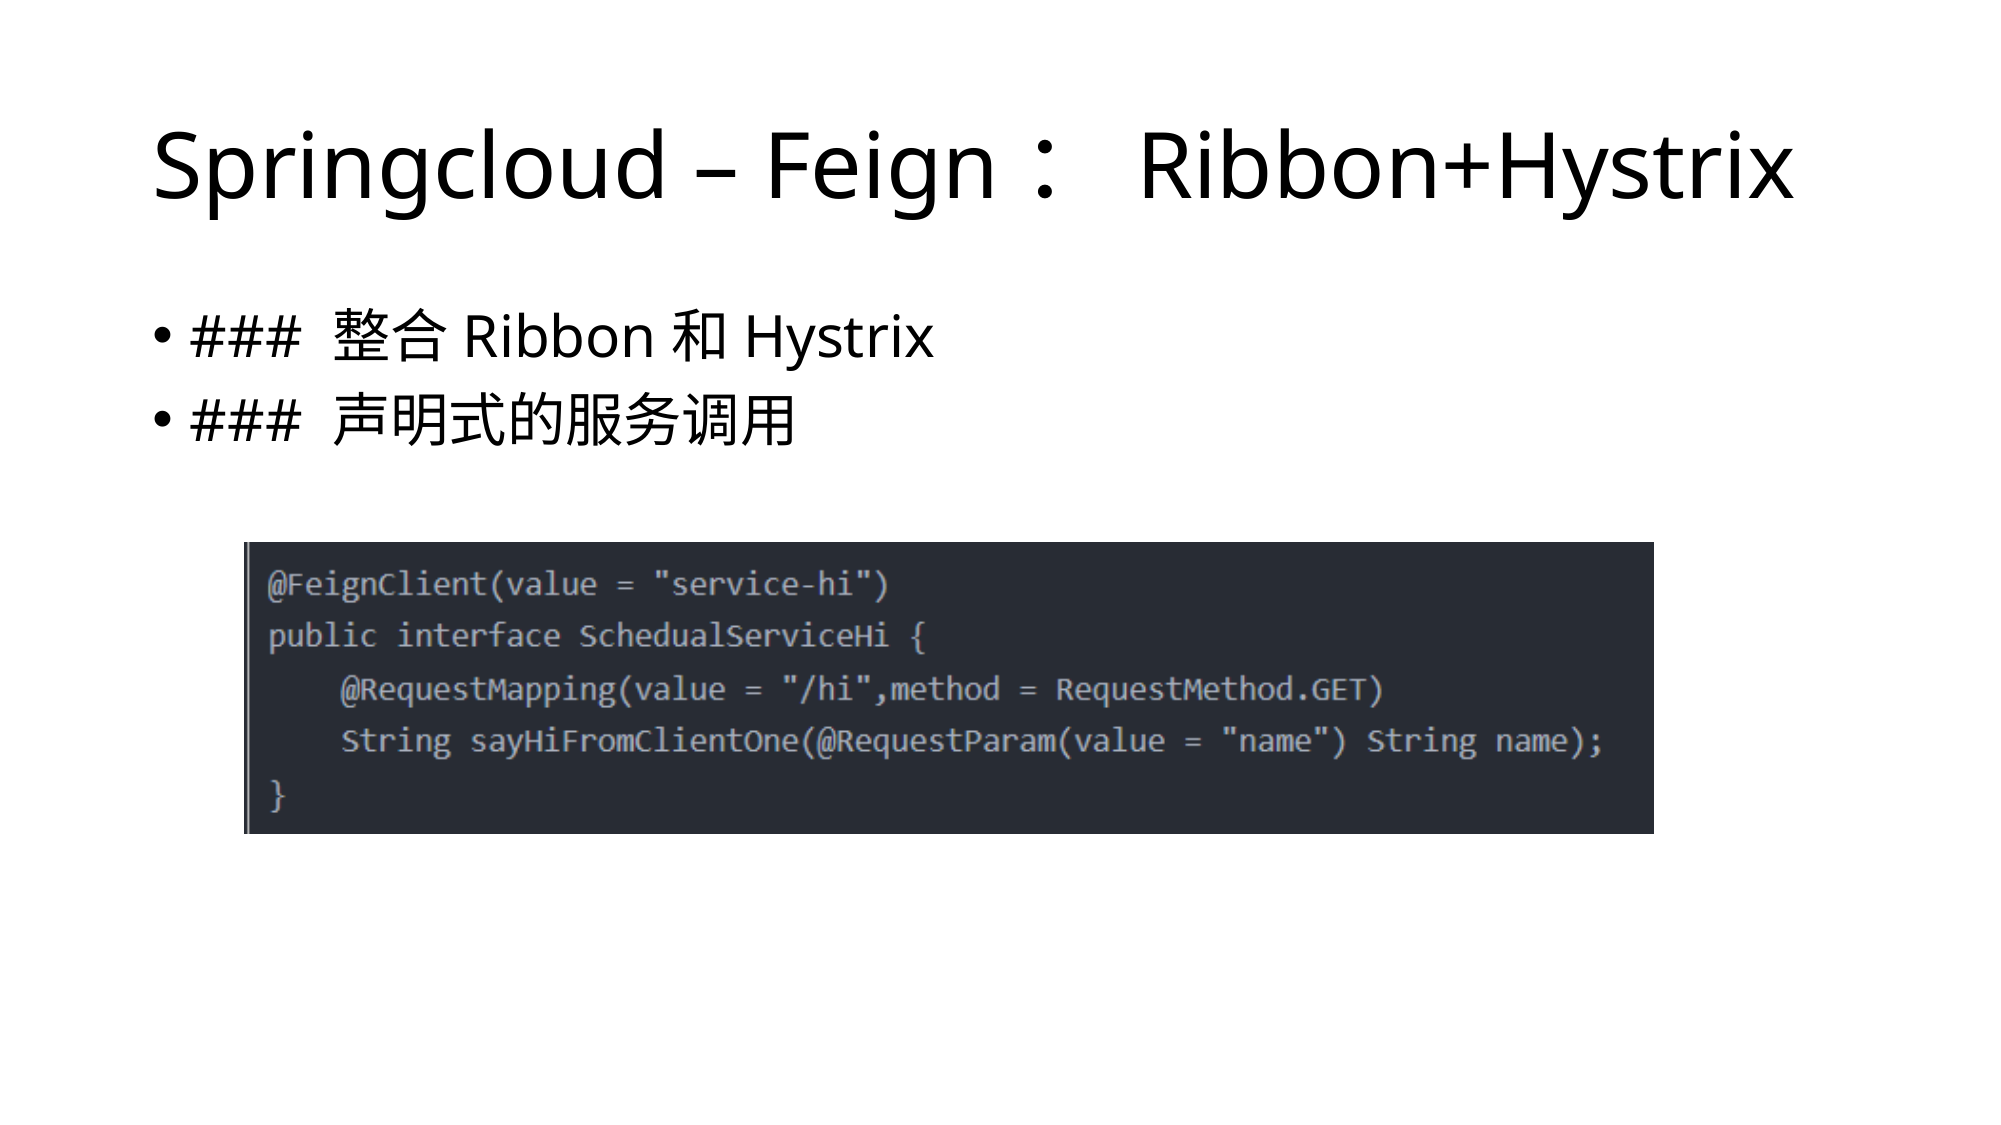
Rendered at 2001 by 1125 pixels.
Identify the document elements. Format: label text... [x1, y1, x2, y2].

picture [244, 542, 1654, 834]
title Springcloud – Feign：Ribbon+Hystrix [137, 59, 1863, 278]
list ### 整合Ribbon和Hystrix ### 声明式的服务调用 [137, 299, 1863, 1014]
